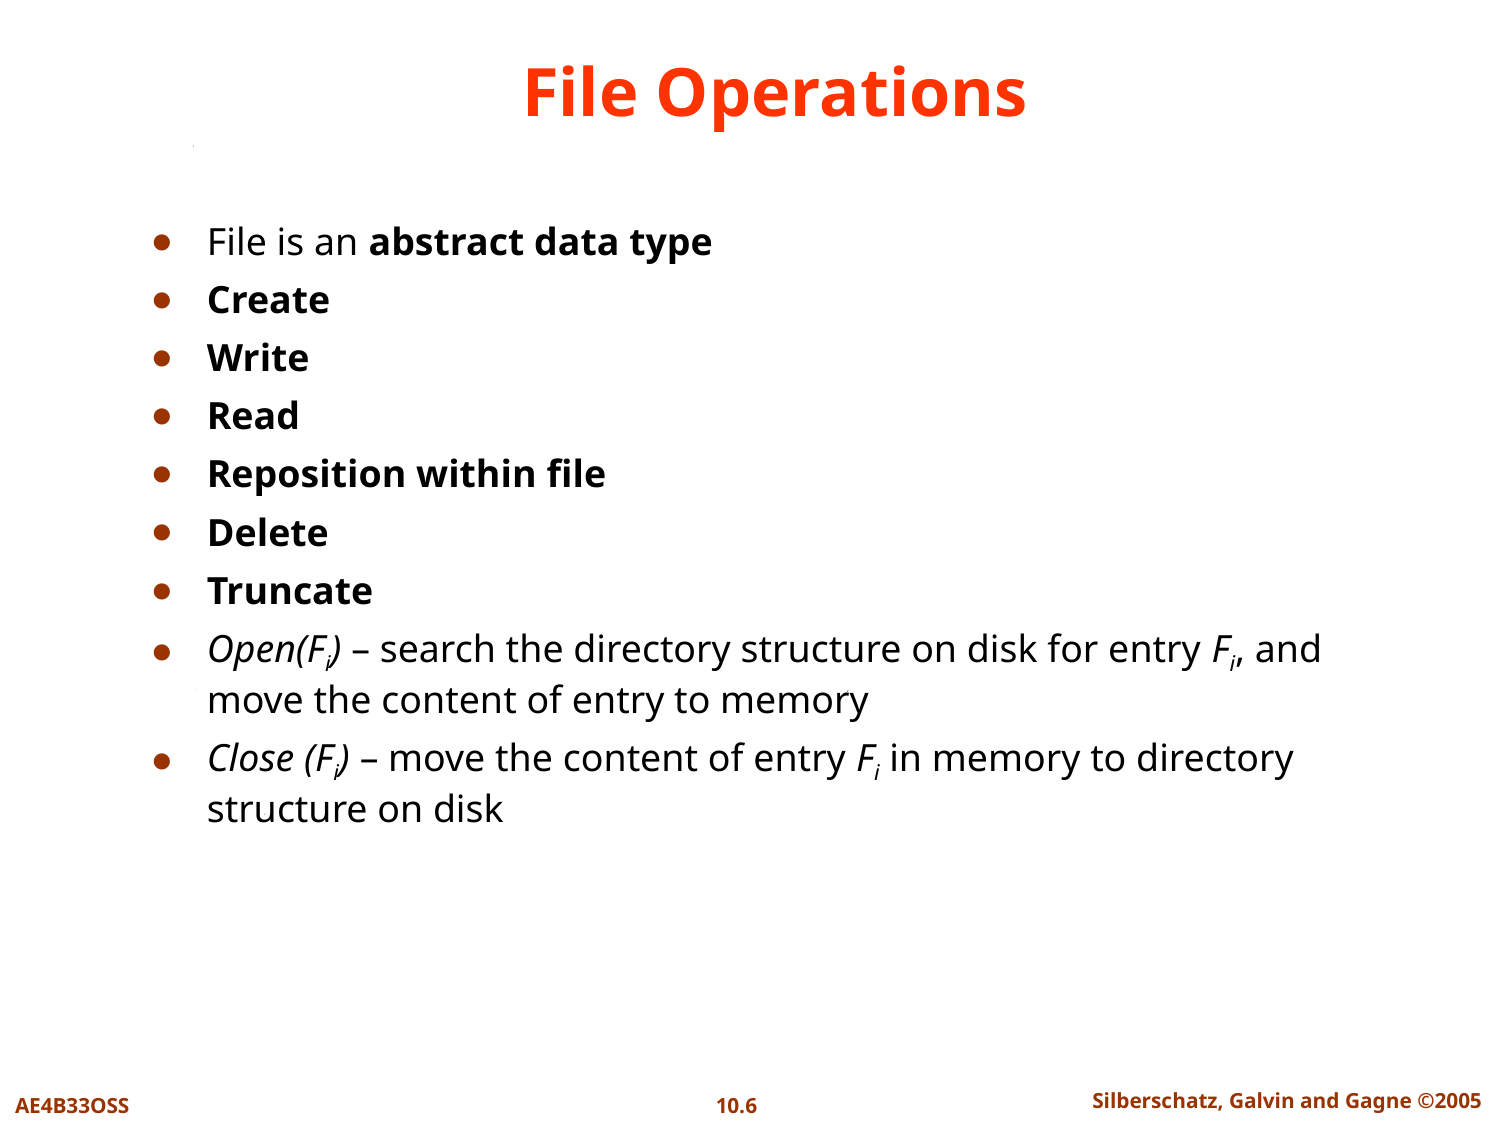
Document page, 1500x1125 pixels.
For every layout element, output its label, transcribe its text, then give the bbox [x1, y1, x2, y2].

title File Operations [112, 37, 1438, 138]
list File is an abstract data type Create Write Read Reposition within file Delete Truncate Open(Fi) – search the directory structure on disk for entry Fi, and move the content of entry to memory Close (Fi) – move the content of entry Fi in memory to directory structure on disk [135, 210, 1425, 946]
